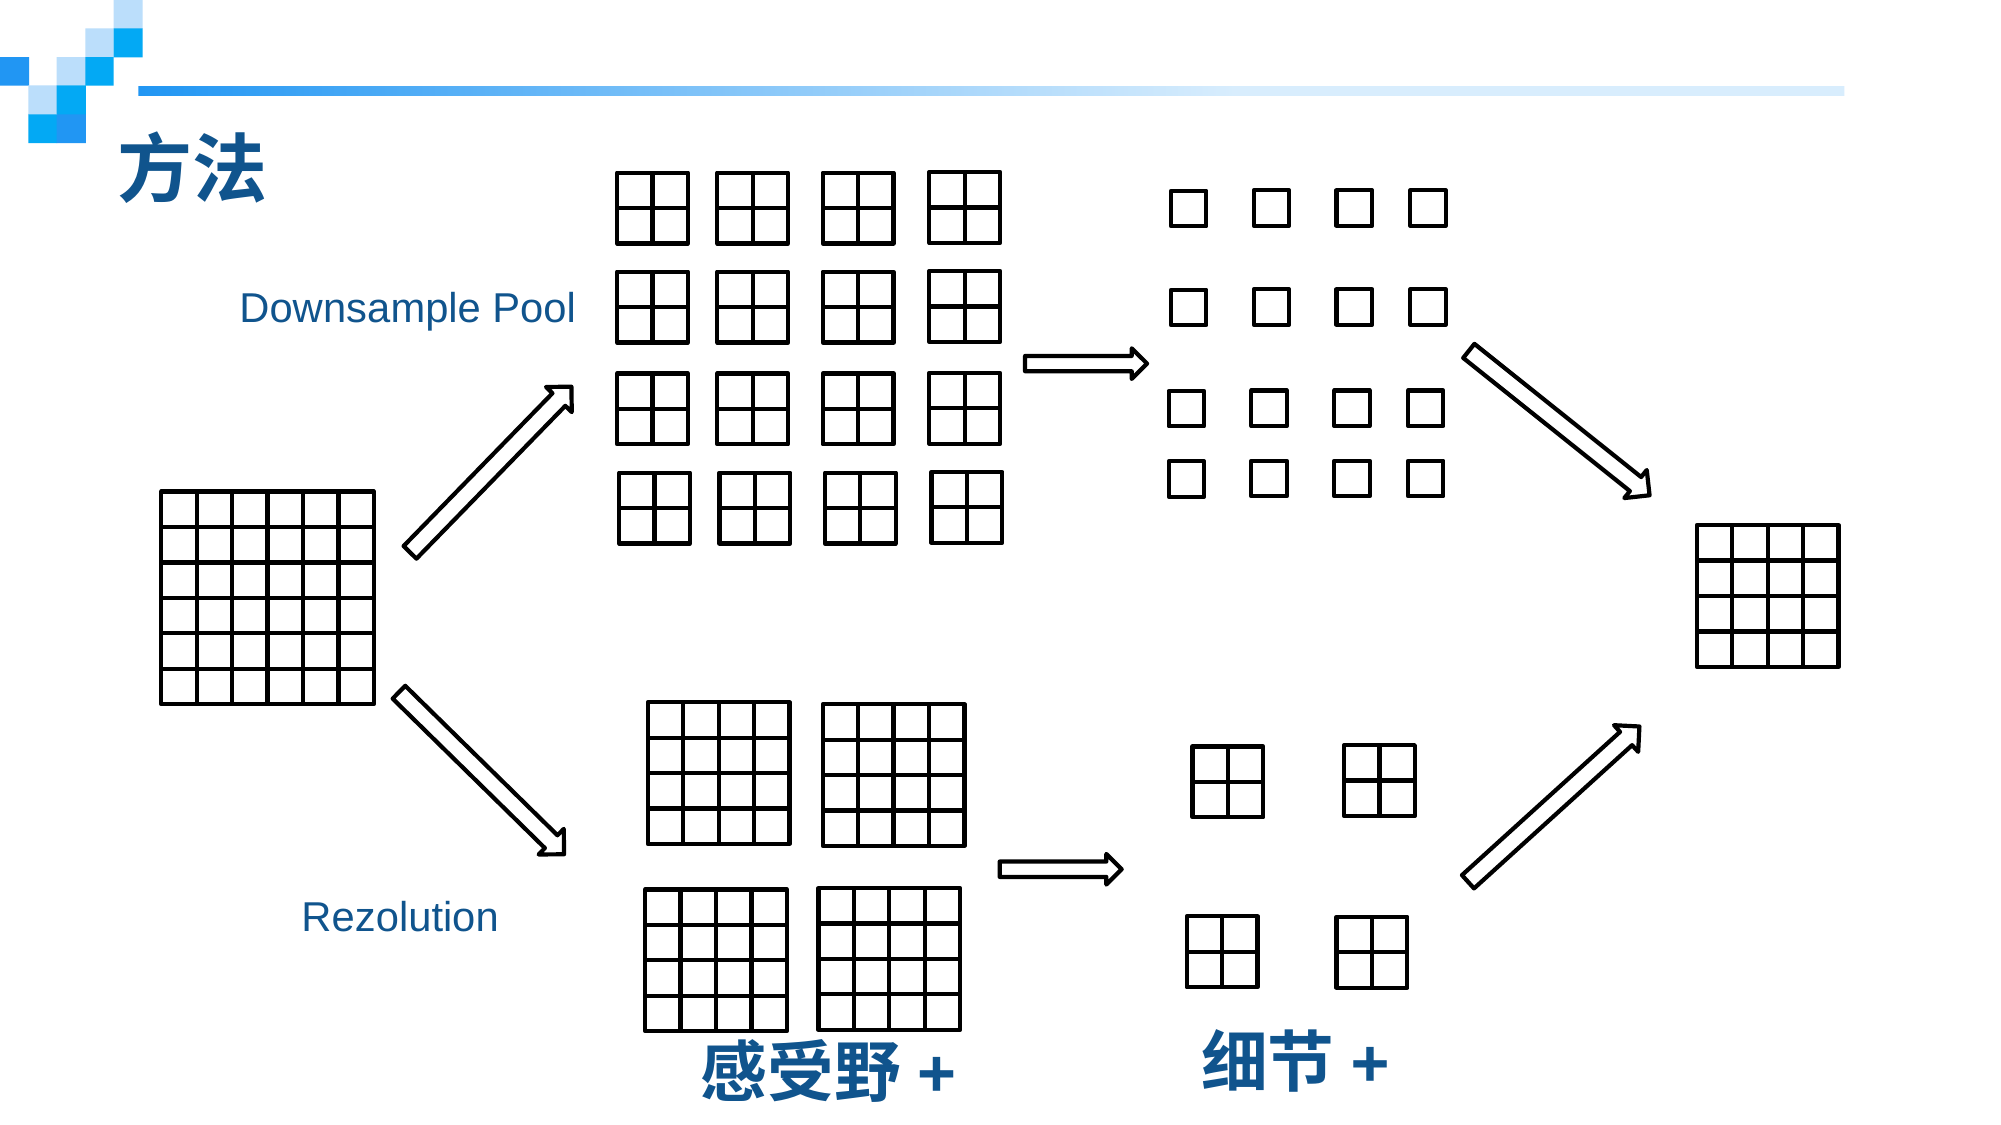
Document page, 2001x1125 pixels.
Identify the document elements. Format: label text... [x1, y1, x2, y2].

text_box [681, 700, 717, 736]
text_box [265, 596, 301, 631]
text_box [927, 702, 967, 738]
text_box [1334, 188, 1374, 228]
text_box [1332, 459, 1372, 498]
text_box [1695, 629, 1730, 669]
text_box [1801, 594, 1841, 629]
text_box [1801, 629, 1841, 669]
text_box [887, 886, 923, 921]
text_box [1766, 558, 1801, 594]
text_box [856, 305, 896, 345]
text_box [927, 406, 963, 446]
text_box [650, 371, 690, 407]
text_box [923, 921, 962, 957]
text_box [816, 957, 852, 992]
text_box [301, 667, 336, 706]
text_box [887, 957, 923, 992]
text_box [715, 371, 751, 407]
text_box [963, 371, 1002, 406]
text_box [159, 667, 195, 706]
text_box [1226, 744, 1265, 780]
text_box [816, 992, 852, 1022]
text_box [646, 771, 681, 807]
text_box [679, 958, 714, 994]
text_box [963, 304, 1002, 344]
text_box [301, 631, 336, 667]
text_box [195, 631, 230, 667]
text_box [159, 560, 195, 596]
text_box [717, 807, 752, 846]
text_box [336, 631, 376, 667]
text_box [336, 525, 376, 560]
text_box [650, 171, 690, 206]
text_box [997, 852, 1124, 887]
text_box [751, 270, 790, 305]
text_box [301, 596, 336, 631]
text_box Rezolution [286, 882, 790, 948]
text_box [856, 773, 892, 808]
text_box [751, 371, 790, 407]
text_box [1220, 950, 1260, 989]
text_box [159, 631, 195, 667]
text_box [927, 170, 963, 205]
text_box [1252, 188, 1291, 228]
text_box [230, 596, 265, 631]
text_box [195, 596, 230, 631]
text_box [336, 489, 376, 525]
text_box [265, 560, 301, 596]
text_box [856, 371, 896, 407]
text_box [1766, 594, 1801, 629]
text_box [1695, 523, 1730, 558]
text_box [887, 921, 923, 957]
text_box [1766, 523, 1801, 558]
text_box [1461, 341, 1652, 501]
text_box [717, 771, 752, 807]
text_box [852, 992, 887, 1022]
title 方法 [102, 112, 1733, 220]
text_box [821, 371, 856, 407]
text_box [1342, 743, 1377, 778]
text_box [821, 206, 856, 246]
text_box [852, 957, 887, 992]
text_box [195, 489, 230, 525]
text_box [714, 994, 749, 1022]
text_box [1249, 459, 1289, 498]
text_box [1334, 950, 1370, 990]
text_box [1190, 744, 1226, 780]
text_box [195, 667, 230, 706]
text_box [1226, 780, 1265, 819]
text_box [752, 736, 792, 771]
text_box [159, 596, 195, 631]
text_box [159, 489, 195, 525]
text_box [615, 206, 650, 246]
text_box [1408, 188, 1448, 228]
text_box [643, 948, 679, 958]
text_box [230, 560, 265, 596]
text_box [715, 206, 751, 246]
text_box [401, 384, 574, 561]
text_box [965, 470, 1004, 505]
text_box [1766, 629, 1802, 669]
text_box [717, 700, 752, 736]
text_box [681, 736, 717, 771]
text_box [617, 471, 653, 506]
text_box [927, 205, 963, 245]
text_box [714, 948, 749, 958]
text_box [717, 736, 752, 771]
text_box [301, 489, 336, 525]
text_box [615, 171, 650, 206]
text_box [751, 171, 790, 206]
text_box [892, 702, 927, 738]
text_box [679, 994, 714, 1033]
text_box [856, 171, 896, 206]
text_box [751, 305, 790, 345]
text_box [1695, 594, 1730, 629]
text_box [1801, 523, 1841, 558]
text_box [1406, 388, 1445, 428]
text_box [650, 339, 690, 345]
text_box [1342, 778, 1377, 818]
text_box [679, 948, 714, 958]
text_box [1730, 629, 1766, 669]
text_box [1370, 915, 1409, 950]
text_box [1459, 723, 1642, 891]
text_box [760, 86, 765, 95]
text_box [1167, 389, 1206, 428]
text_box [1190, 780, 1226, 819]
text_box [821, 171, 856, 206]
text_box [821, 738, 856, 773]
text_box [1185, 950, 1220, 989]
text_box [650, 407, 690, 446]
text_box [856, 808, 892, 848]
text_box Downsample Pool [224, 273, 728, 339]
text_box [821, 808, 856, 848]
text_box [856, 206, 896, 246]
text_box [717, 506, 753, 546]
text_box [681, 807, 717, 846]
text_box [715, 407, 751, 446]
text_box [1332, 388, 1372, 428]
text_box 感受野+ [686, 1022, 1467, 1118]
text_box [749, 948, 789, 958]
text_box [1370, 950, 1409, 990]
text_box [1408, 287, 1448, 327]
text_box [230, 631, 265, 667]
text_box [816, 886, 852, 921]
text_box [265, 489, 301, 525]
text_box [751, 407, 790, 446]
text_box [1167, 459, 1206, 499]
text_box [923, 992, 962, 1022]
text_box [1695, 558, 1730, 594]
text_box [195, 525, 230, 560]
text_box [751, 206, 790, 246]
text_box [646, 736, 681, 771]
text_box [230, 667, 265, 706]
text_box [892, 773, 927, 808]
text_box [265, 667, 301, 706]
text_box [823, 471, 858, 506]
text_box [646, 807, 681, 846]
text_box [749, 994, 789, 1022]
text_box [821, 305, 856, 345]
text_box [1377, 743, 1417, 778]
text_box [1334, 287, 1374, 327]
text_box [858, 506, 898, 546]
text_box [927, 773, 967, 808]
text_box [1252, 287, 1291, 327]
text_box [749, 958, 789, 994]
text_box [301, 525, 336, 560]
text_box [336, 596, 376, 631]
text_box [1377, 778, 1417, 818]
text_box [927, 304, 963, 344]
text_box [265, 631, 301, 667]
text_box [1022, 346, 1150, 381]
text_box [1730, 523, 1766, 558]
text_box [752, 807, 792, 846]
text_box [336, 667, 376, 706]
text_box [821, 773, 856, 808]
text_box [963, 269, 1002, 304]
text_box [752, 700, 792, 736]
text_box [650, 206, 690, 246]
text_box [646, 700, 681, 736]
text_box [852, 886, 887, 921]
text_box [1334, 915, 1370, 950]
text_box [852, 921, 887, 957]
text_box [821, 702, 856, 738]
text_box [1406, 459, 1445, 498]
text_box [963, 205, 1002, 245]
text_box [1220, 914, 1260, 950]
text_box [643, 994, 679, 1033]
text_box [230, 525, 265, 560]
text_box [856, 702, 892, 738]
text_box [923, 957, 962, 992]
text_box [159, 525, 195, 560]
text_box [929, 470, 965, 505]
text_box [887, 992, 923, 1022]
text_box [230, 489, 265, 525]
text_box [856, 270, 896, 305]
text_box 细节+ [1186, 1012, 1967, 1107]
text_box [856, 738, 892, 773]
text_box [265, 525, 301, 560]
text_box [617, 506, 653, 546]
text_box [1801, 558, 1841, 594]
text_box [823, 506, 858, 546]
text_box [301, 560, 336, 596]
text_box [1169, 288, 1208, 327]
text_box [615, 371, 650, 407]
text_box [336, 560, 376, 596]
text_box [927, 808, 967, 848]
text_box [643, 958, 679, 994]
text_box [717, 471, 753, 506]
text_box [856, 407, 896, 446]
text_box [615, 407, 650, 446]
text_box [715, 270, 751, 305]
text_box [390, 683, 567, 857]
text_box [1730, 594, 1766, 629]
text_box [923, 886, 962, 921]
text_box [753, 506, 792, 546]
text_box [927, 269, 963, 304]
text_box [821, 270, 856, 305]
text_box [1169, 189, 1208, 228]
text_box [752, 771, 792, 807]
text_box [753, 471, 792, 506]
text_box [963, 170, 1002, 205]
text_box [715, 171, 751, 206]
text_box [927, 371, 963, 406]
text_box [714, 958, 749, 994]
text_box [681, 771, 717, 807]
text_box [892, 738, 927, 773]
text_box [1730, 558, 1766, 594]
text_box [929, 505, 965, 545]
text_box [963, 406, 1002, 446]
text_box [715, 305, 751, 345]
text_box [821, 407, 856, 446]
text_box [816, 921, 852, 957]
text_box [1185, 914, 1220, 950]
text_box [965, 505, 1004, 545]
text_box [195, 560, 230, 596]
text_box [927, 738, 967, 773]
text_box [653, 471, 692, 506]
text_box [1249, 388, 1289, 428]
text_box [653, 506, 692, 546]
text_box [892, 808, 927, 848]
text_box [615, 339, 650, 345]
text_box [858, 471, 898, 506]
